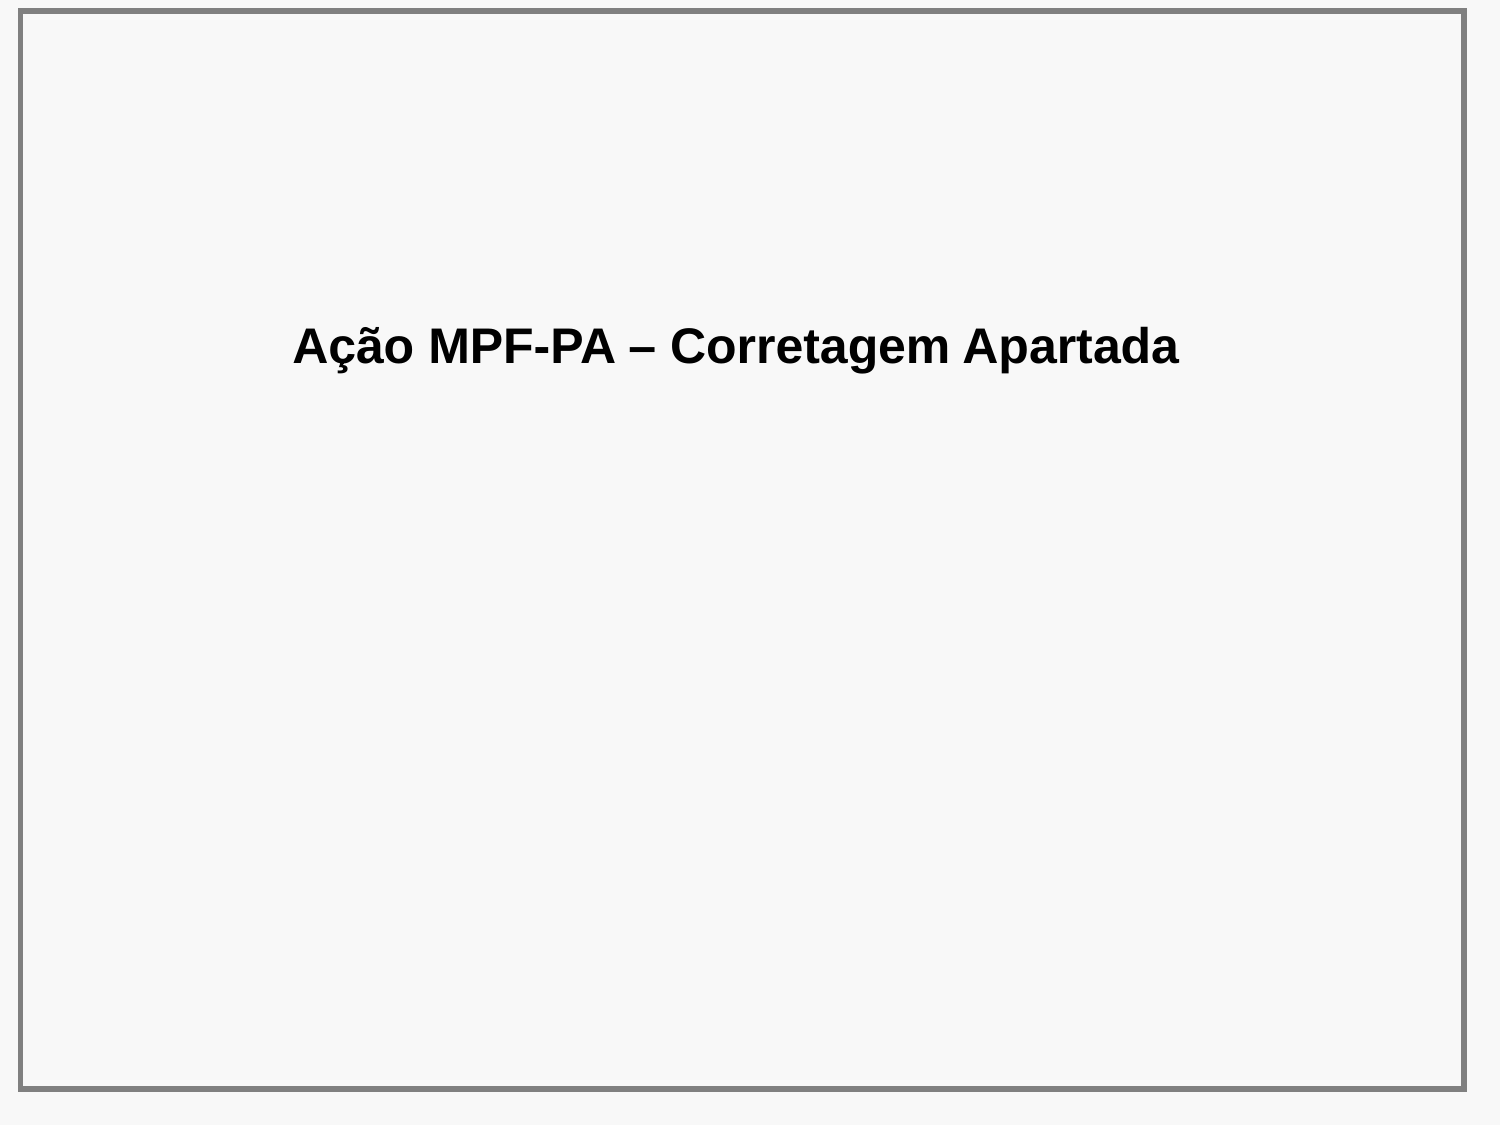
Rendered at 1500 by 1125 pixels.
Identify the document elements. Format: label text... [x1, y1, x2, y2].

text_box Ação MPF-PA – Corretagem Apartada [104, 124, 1368, 382]
text_box [20, 10, 1465, 1089]
